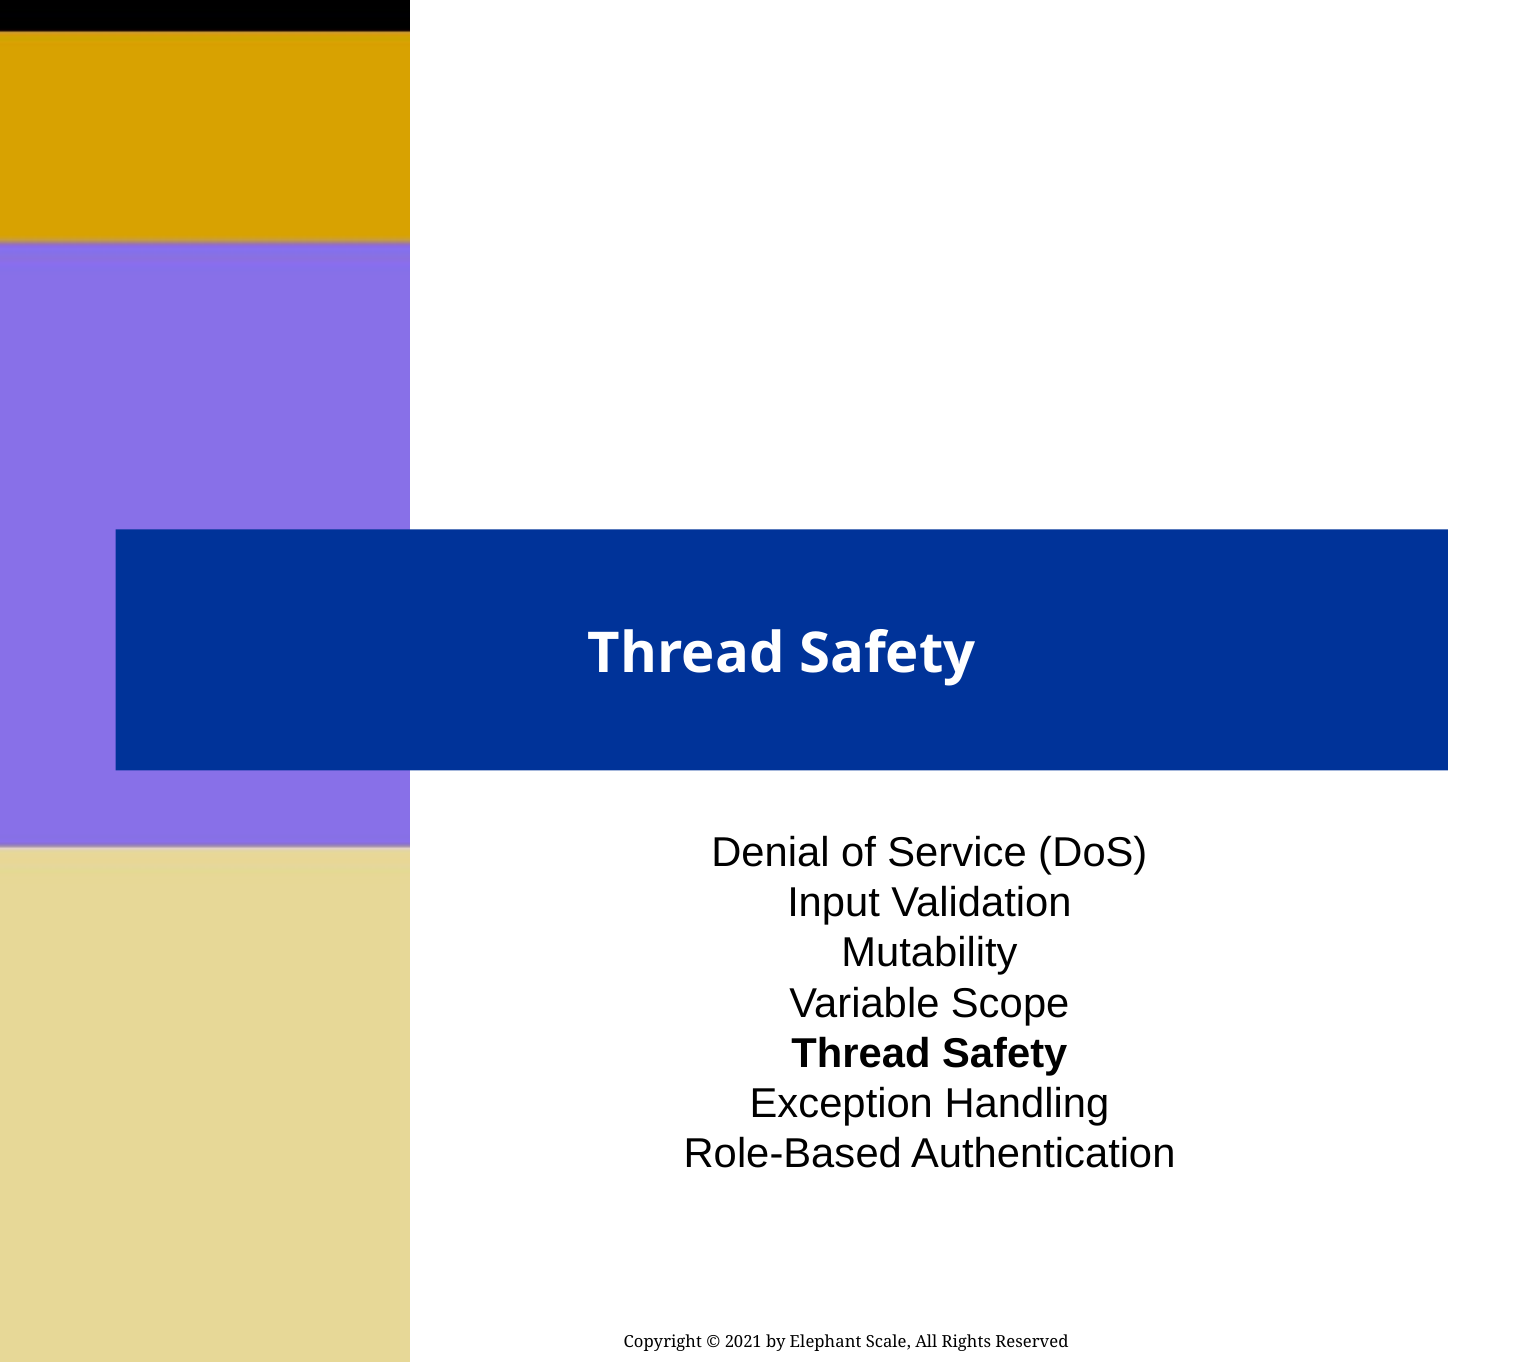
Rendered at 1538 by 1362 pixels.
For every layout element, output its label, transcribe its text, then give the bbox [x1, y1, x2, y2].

text_box Copyright © 2021 by Elephant Scale, All Rights Reserved [608, 1322, 1085, 1358]
subtitle Denial of Service (DoS) Input Validation Mutability Variable Scope Thread Safety Exception Handling Role-Based Authentication [409, 817, 1450, 884]
title Thread Safety [115, 529, 1449, 771]
picture [0, 0, 410, 1362]
